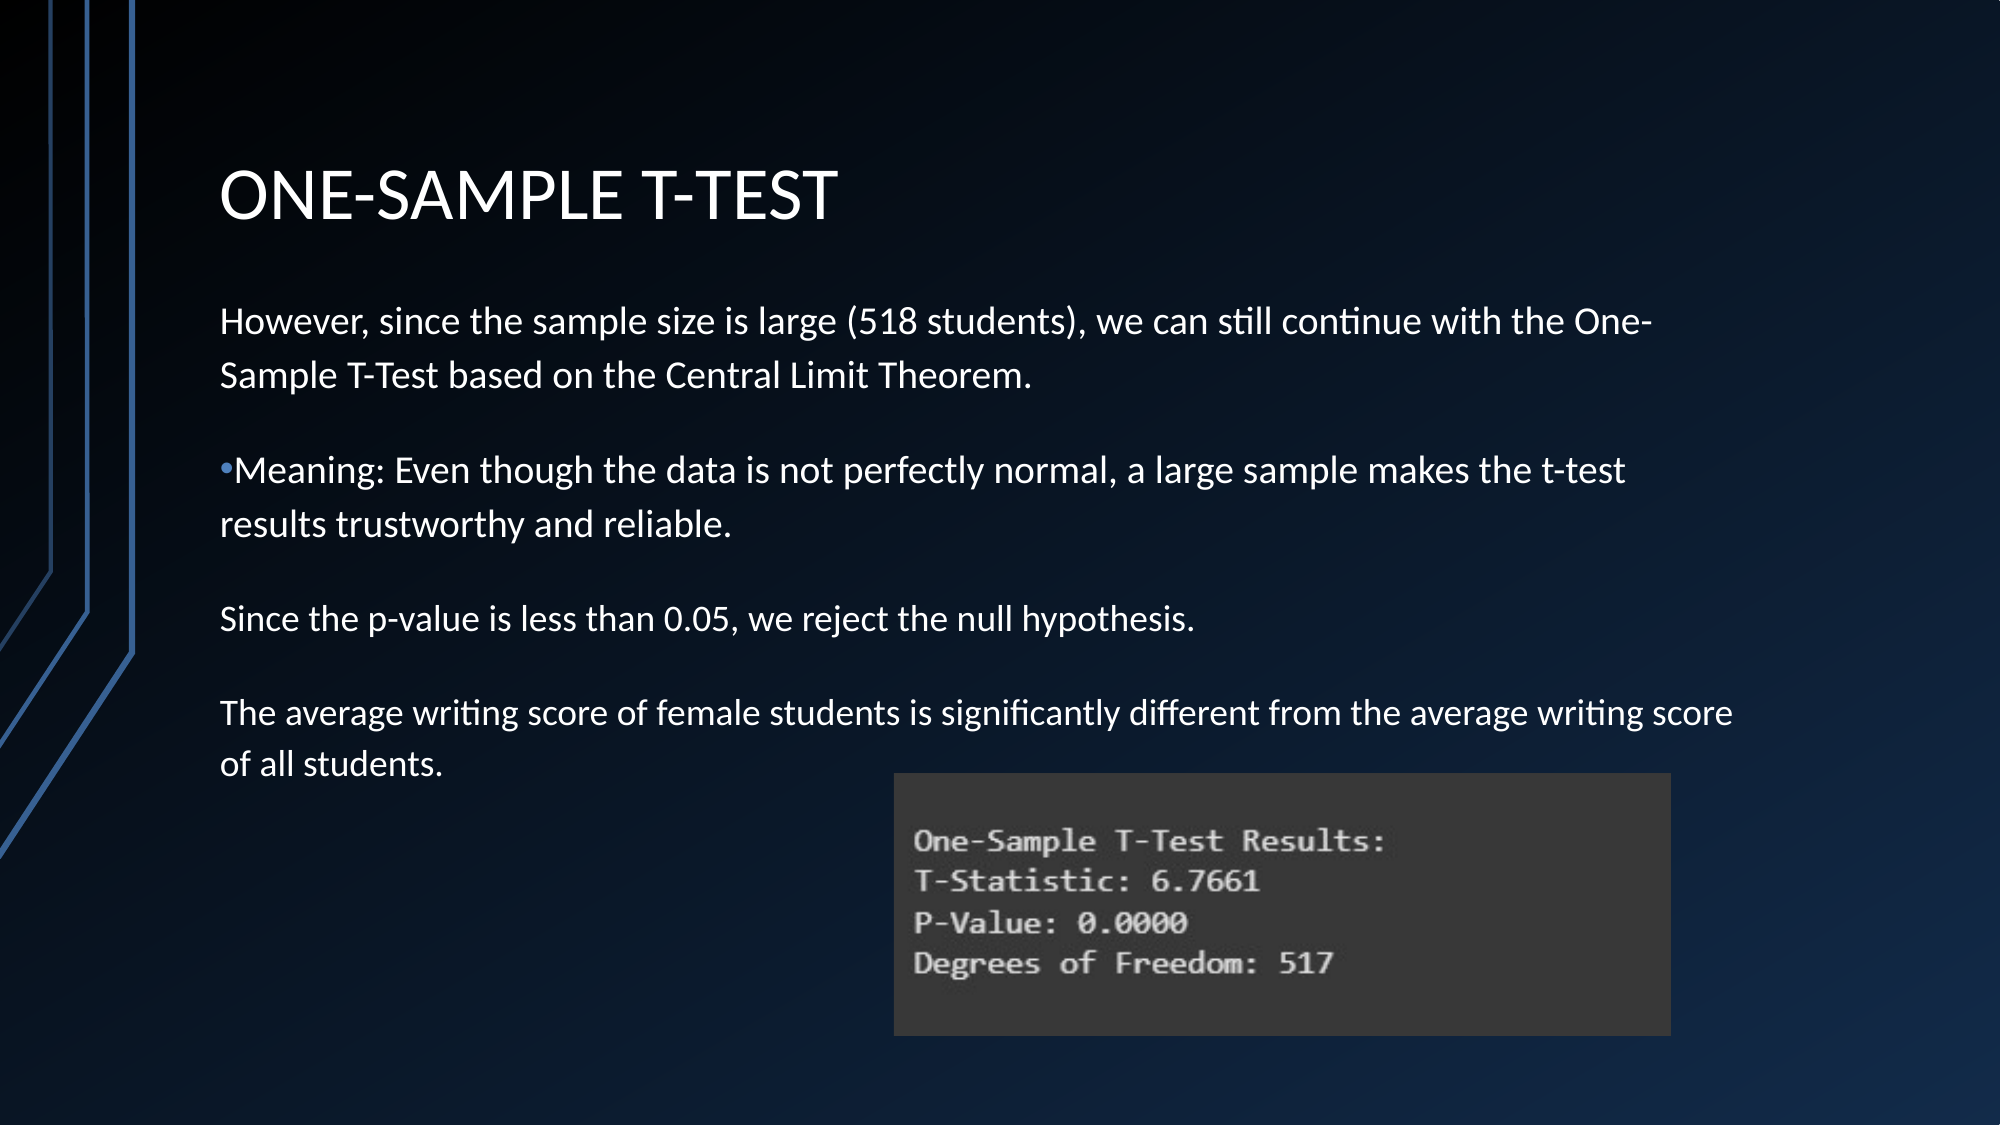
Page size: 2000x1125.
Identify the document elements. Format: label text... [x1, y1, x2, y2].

list However, since the sample size is large (518 students), we can still continue with the One-Sample T-Test based on the Central Limit Theorem. Meaning: Even though the data is not perfectly normal, a large sample makes the t-test results trustworthy and reliable. Since the p-value is less than 0.05, we reject the null hypothesis. The average writing score of female students is significantly different from the average writing score of all students. [199, 278, 1759, 1013]
title ONE-SAMPLE T-TEST [199, 45, 1900, 246]
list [893, 773, 1672, 1036]
